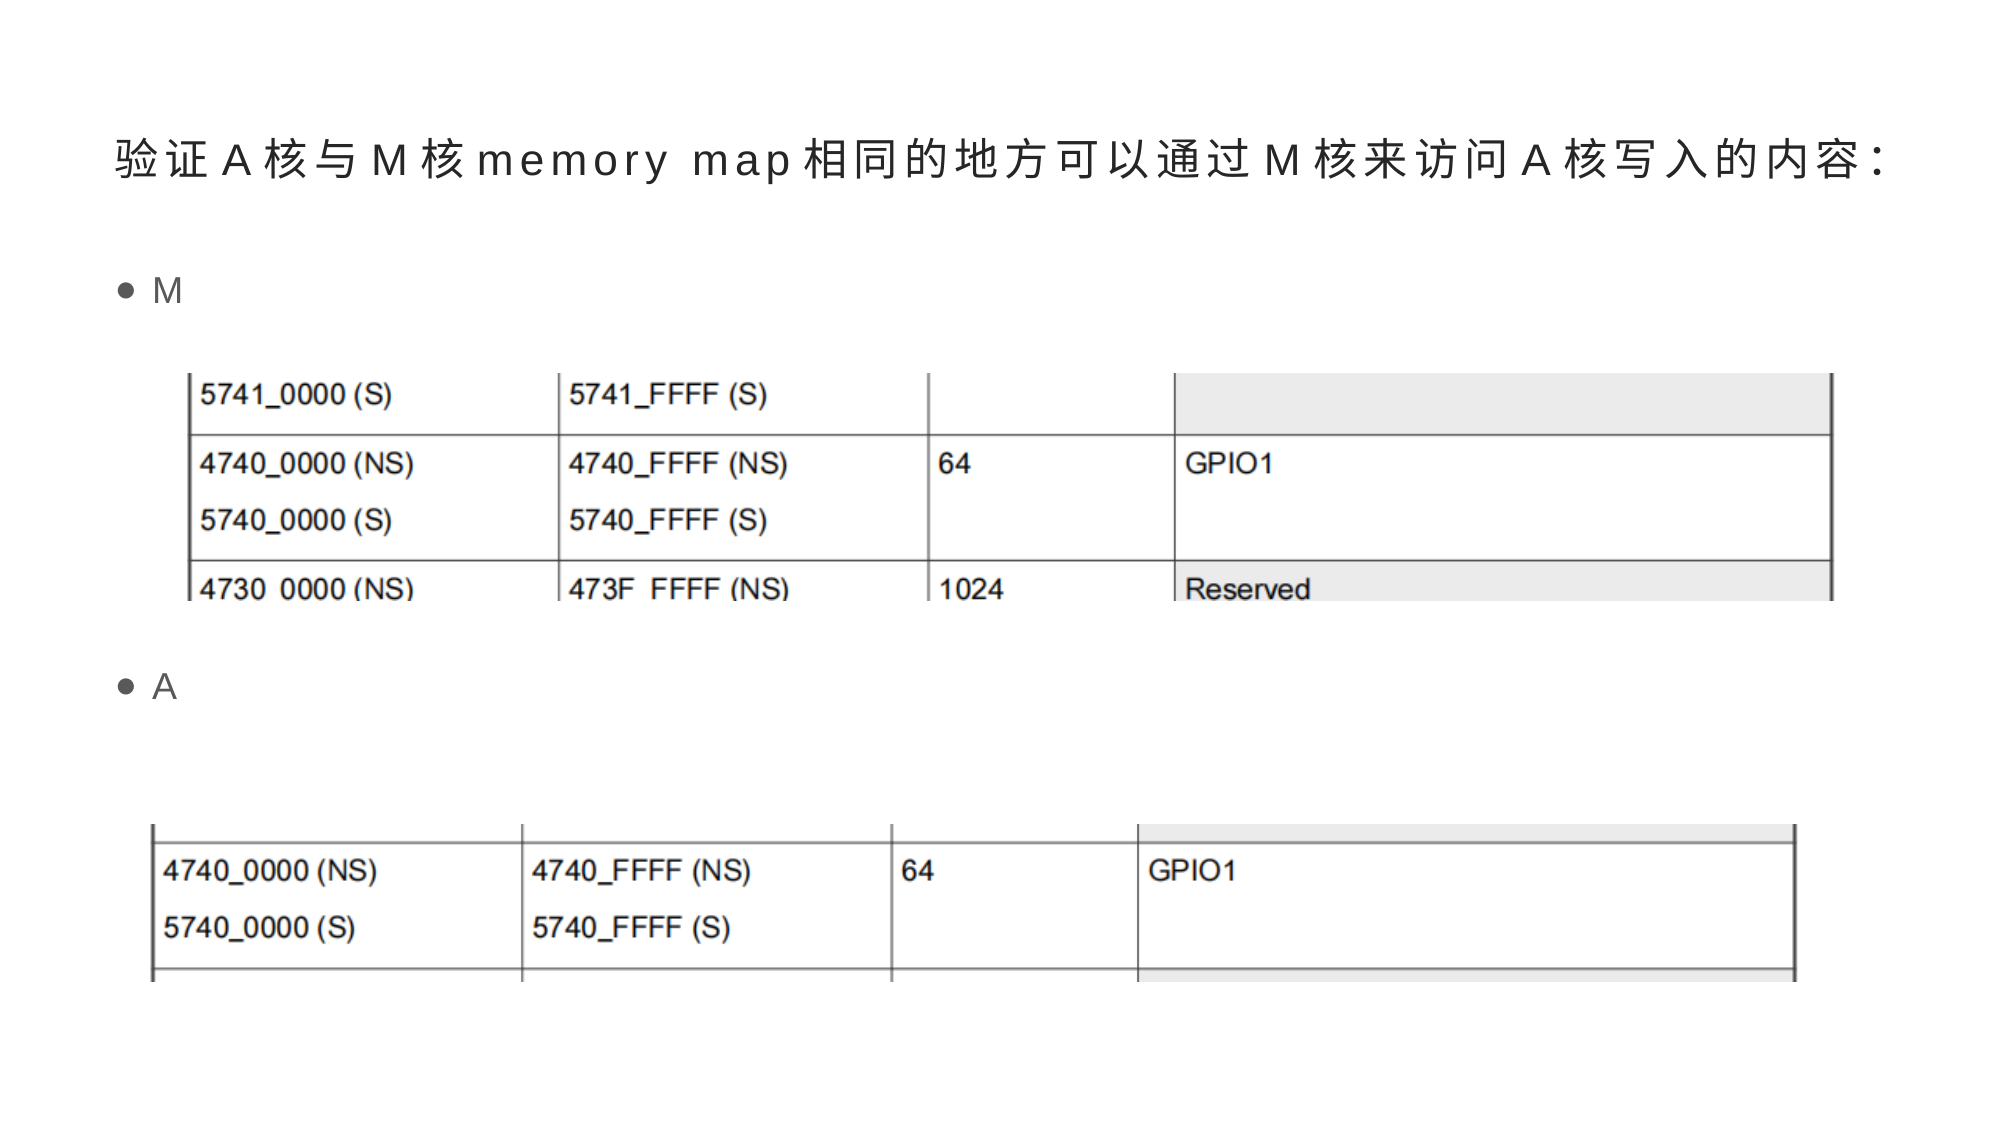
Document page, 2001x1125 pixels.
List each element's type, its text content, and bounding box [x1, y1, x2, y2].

list M A [99, 244, 1900, 1026]
picture [129, 824, 1850, 982]
picture [161, 373, 1865, 602]
title 验证A核与M核memory map相同的地方可以通过M核来访问A核写入的内容： [99, 99, 1900, 216]
